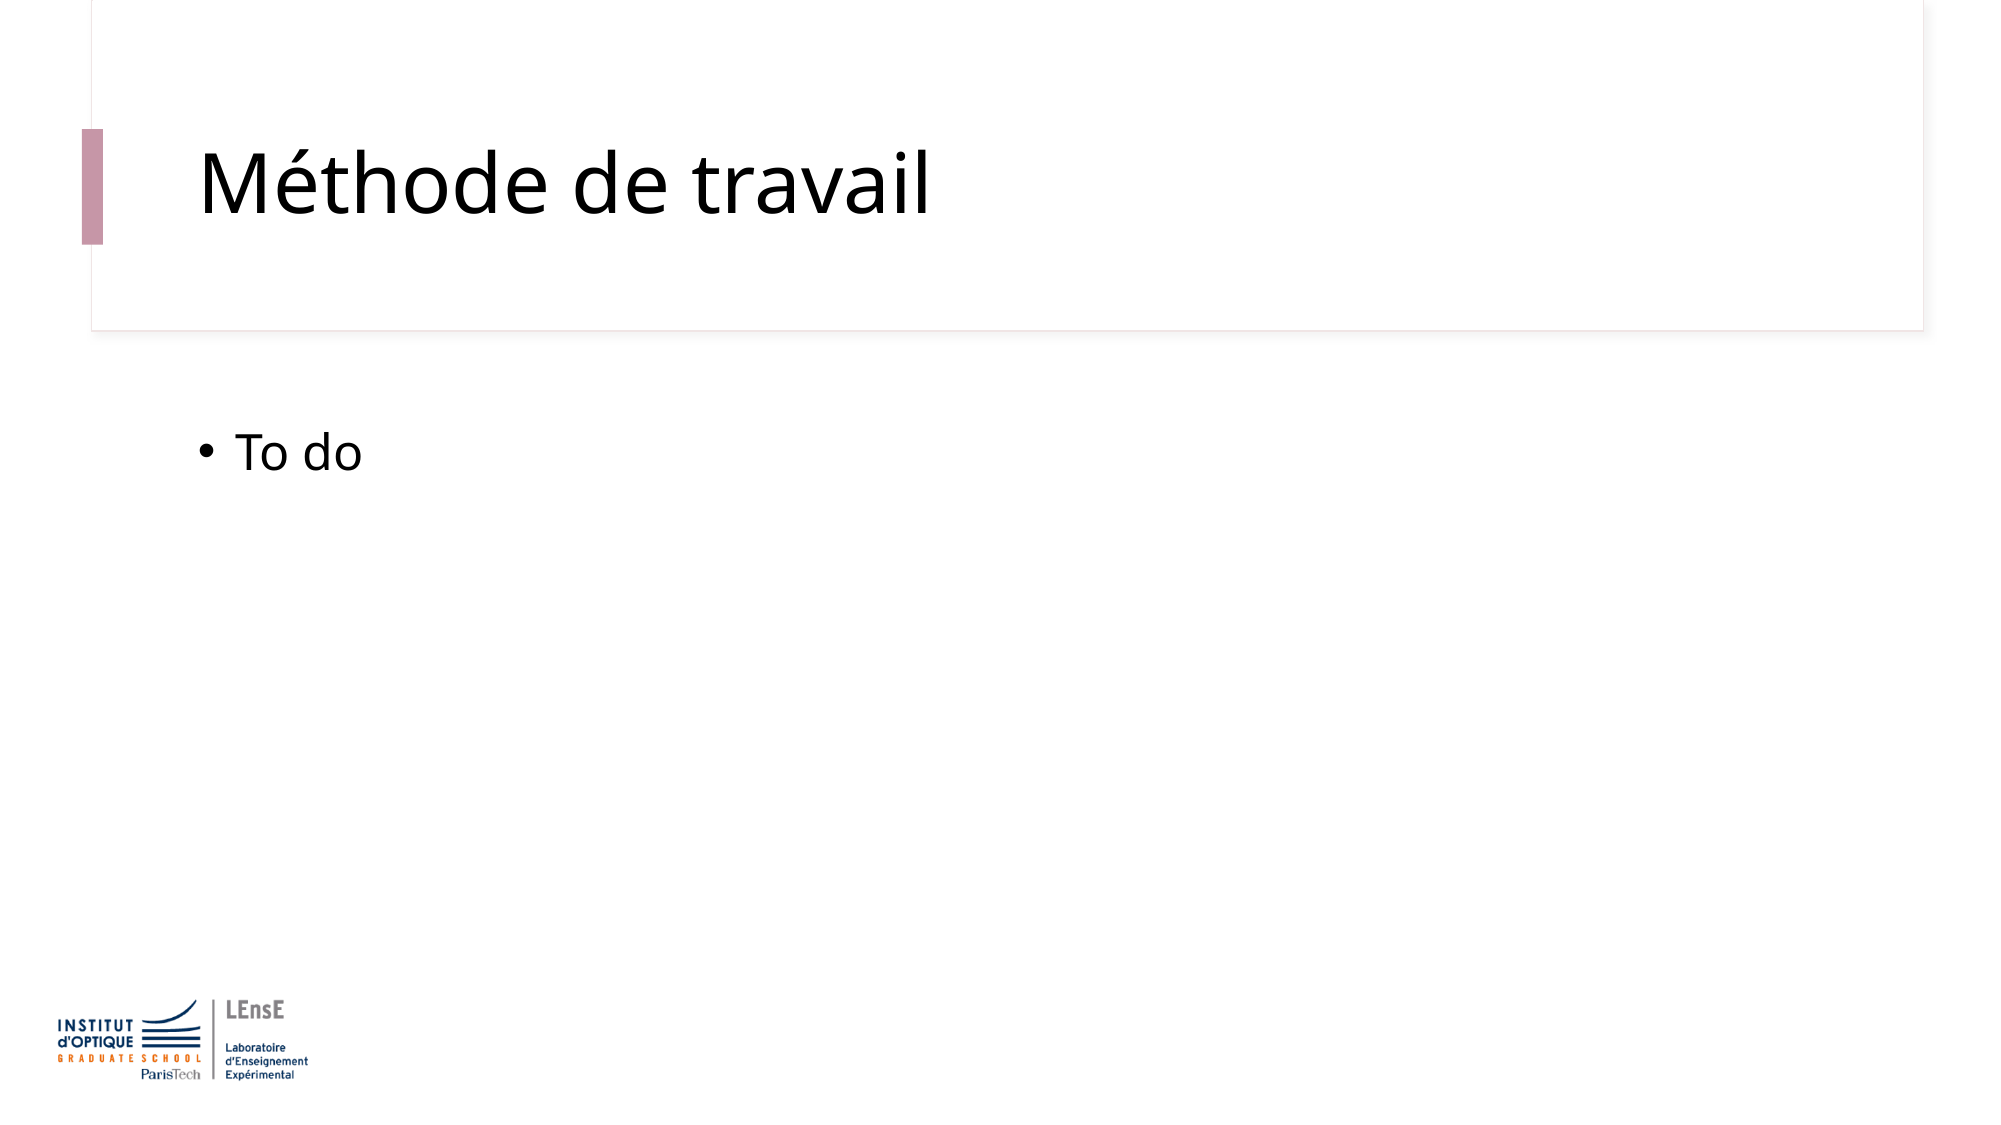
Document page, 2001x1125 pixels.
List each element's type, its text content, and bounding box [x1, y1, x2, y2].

title Méthode de travail [183, 90, 1851, 284]
list To do [183, 406, 1891, 1013]
picture [33, 973, 333, 1097]
